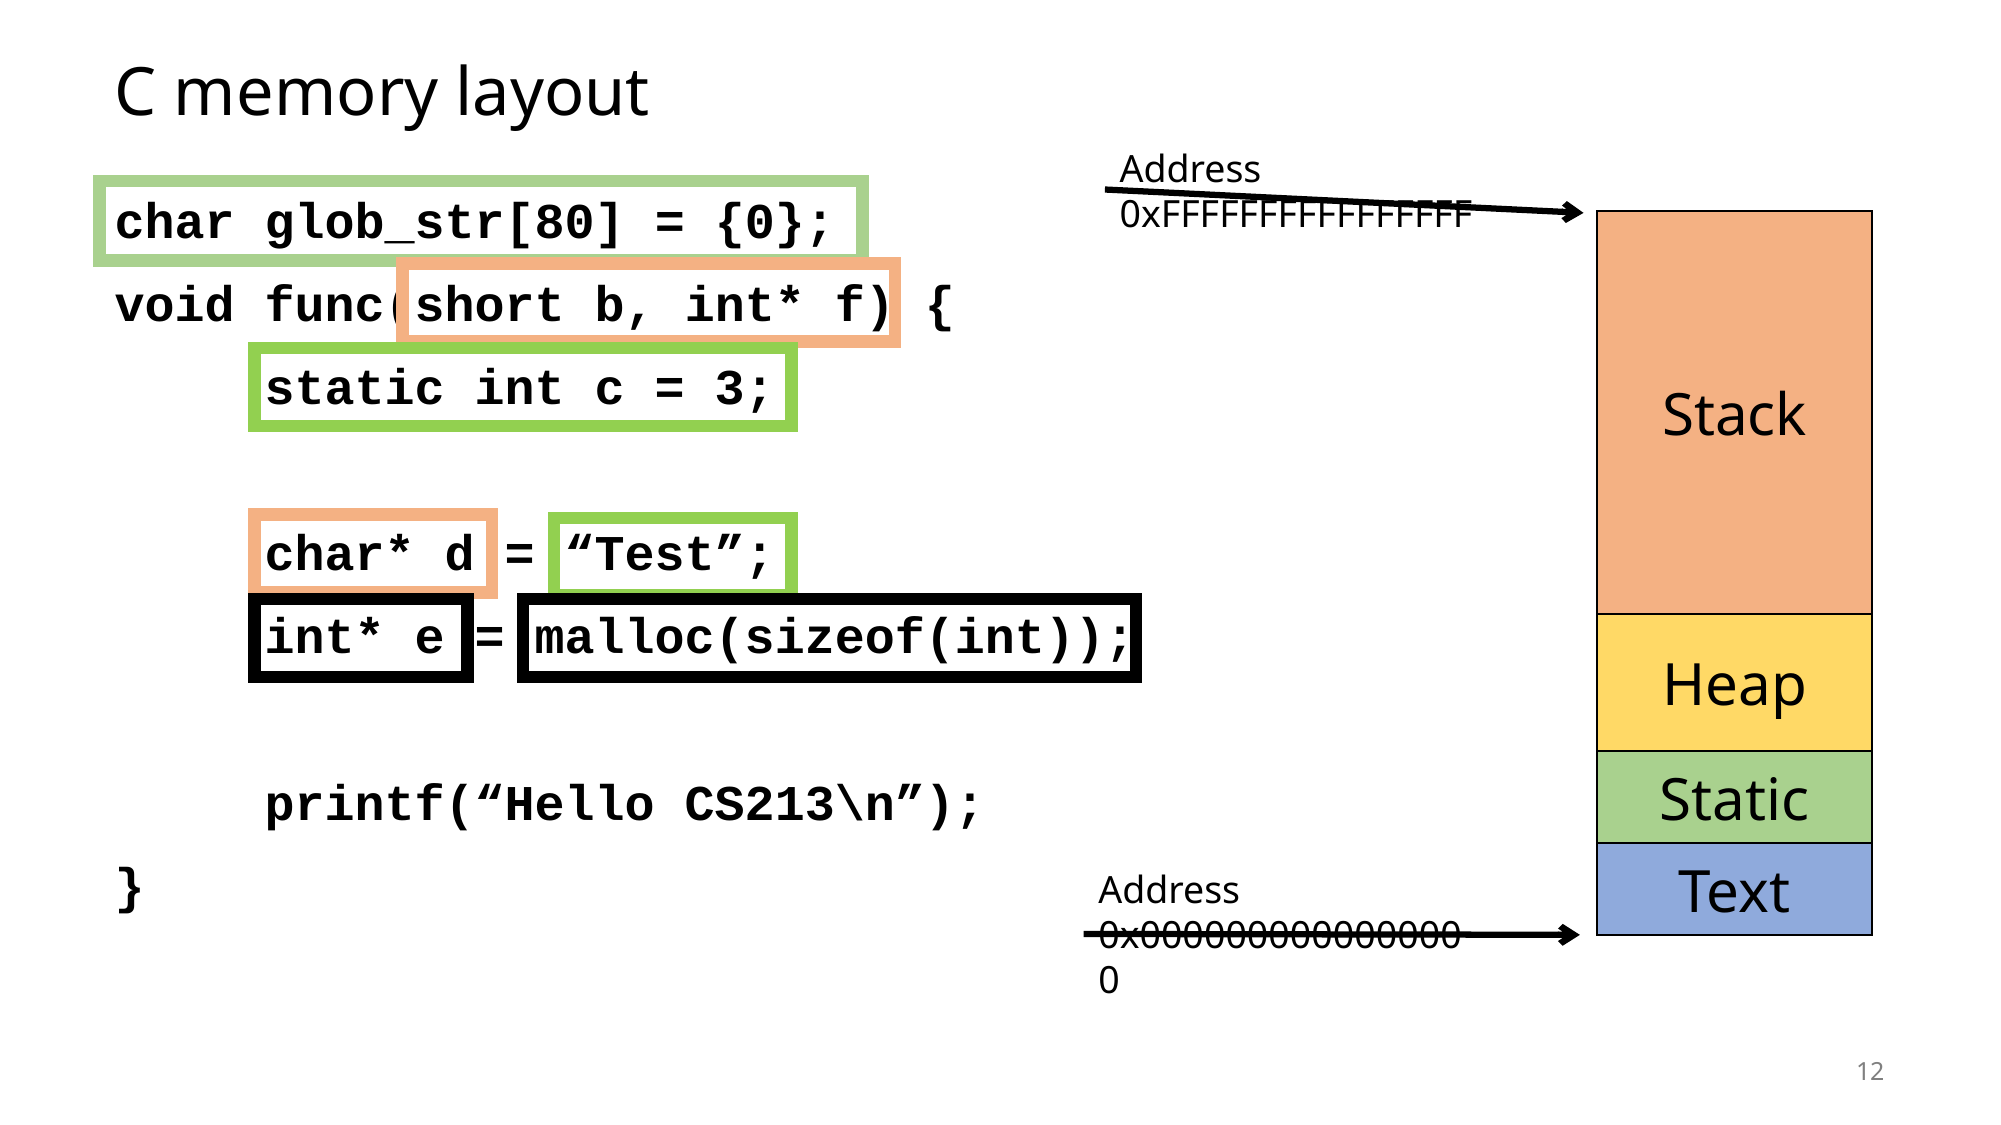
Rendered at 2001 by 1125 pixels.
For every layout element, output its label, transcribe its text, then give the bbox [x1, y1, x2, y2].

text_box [1083, 859, 1580, 1011]
slide_number 12 [1749, 1042, 1900, 1103]
text_box [401, 263, 896, 343]
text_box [1104, 137, 1584, 289]
text_box [553, 517, 793, 597]
table_header Stack [1598, 212, 1871, 613]
list char glob_str[80] = {0}; void func(short b, int* f) { static int c = 3; char* d = “Test”; int* e = malloc(sizeof(int)); printf(“Hello CS213\n”); } [99, 187, 1192, 1013]
text_box [253, 347, 793, 427]
text_box [522, 598, 1137, 678]
text_box [253, 598, 468, 678]
table_cell Heap [1598, 615, 1871, 750]
table_cell Static [1598, 752, 1871, 842]
text_box [99, 180, 863, 261]
text_box [253, 514, 493, 594]
title C memory layout [99, 37, 1900, 150]
table_cell Text [1598, 844, 1871, 934]
